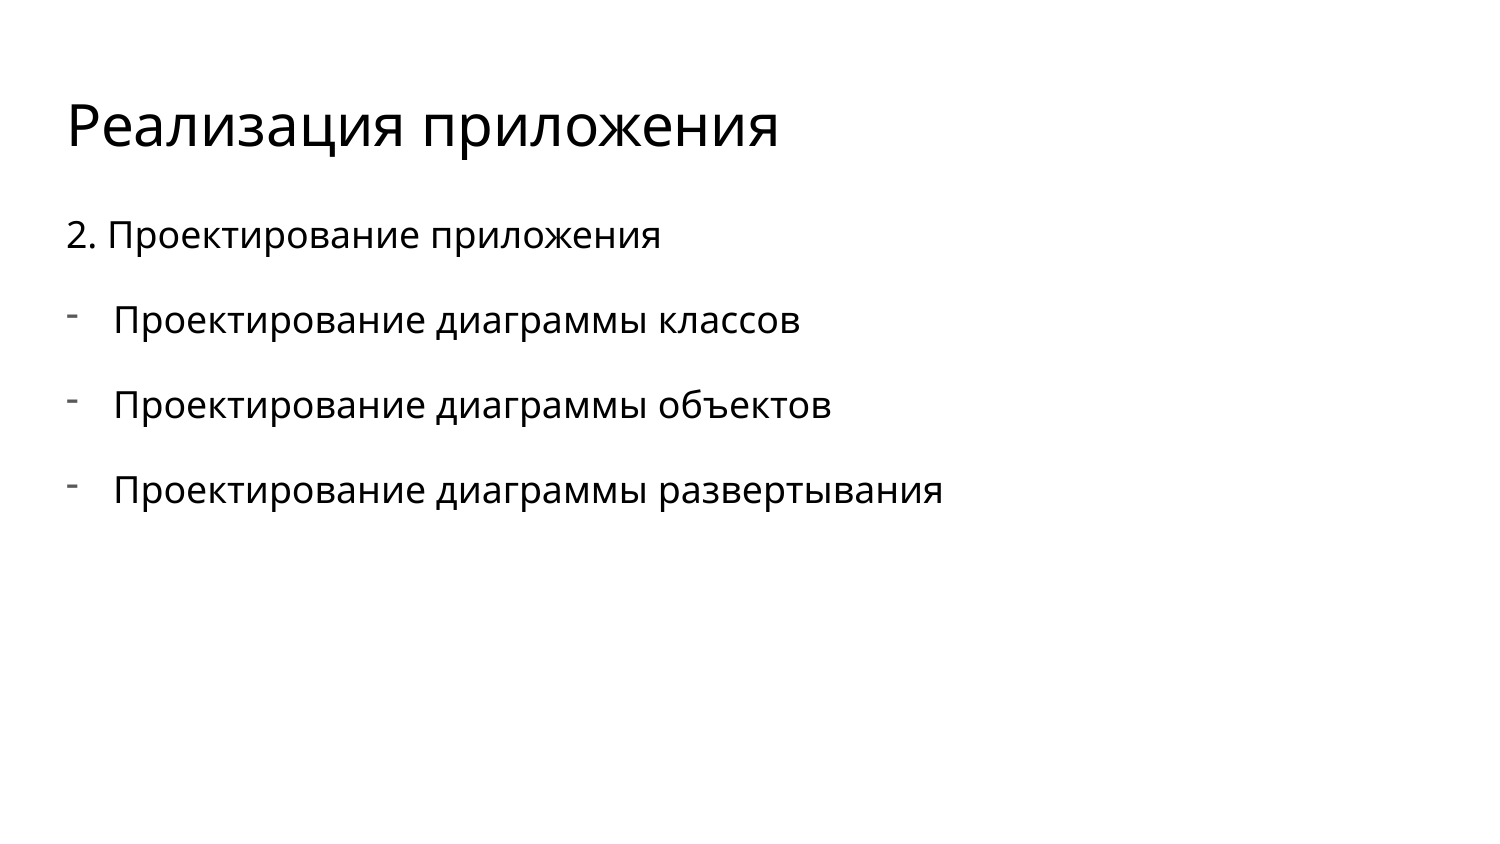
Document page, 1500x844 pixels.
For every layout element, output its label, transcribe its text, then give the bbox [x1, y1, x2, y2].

title Реализация приложения [51, 72, 1449, 167]
list 2. Проектирование приложения Проектирование диаграммы классов Проектирование диаграммы объектов Проектирование диаграммы развертывания [51, 189, 1449, 750]
